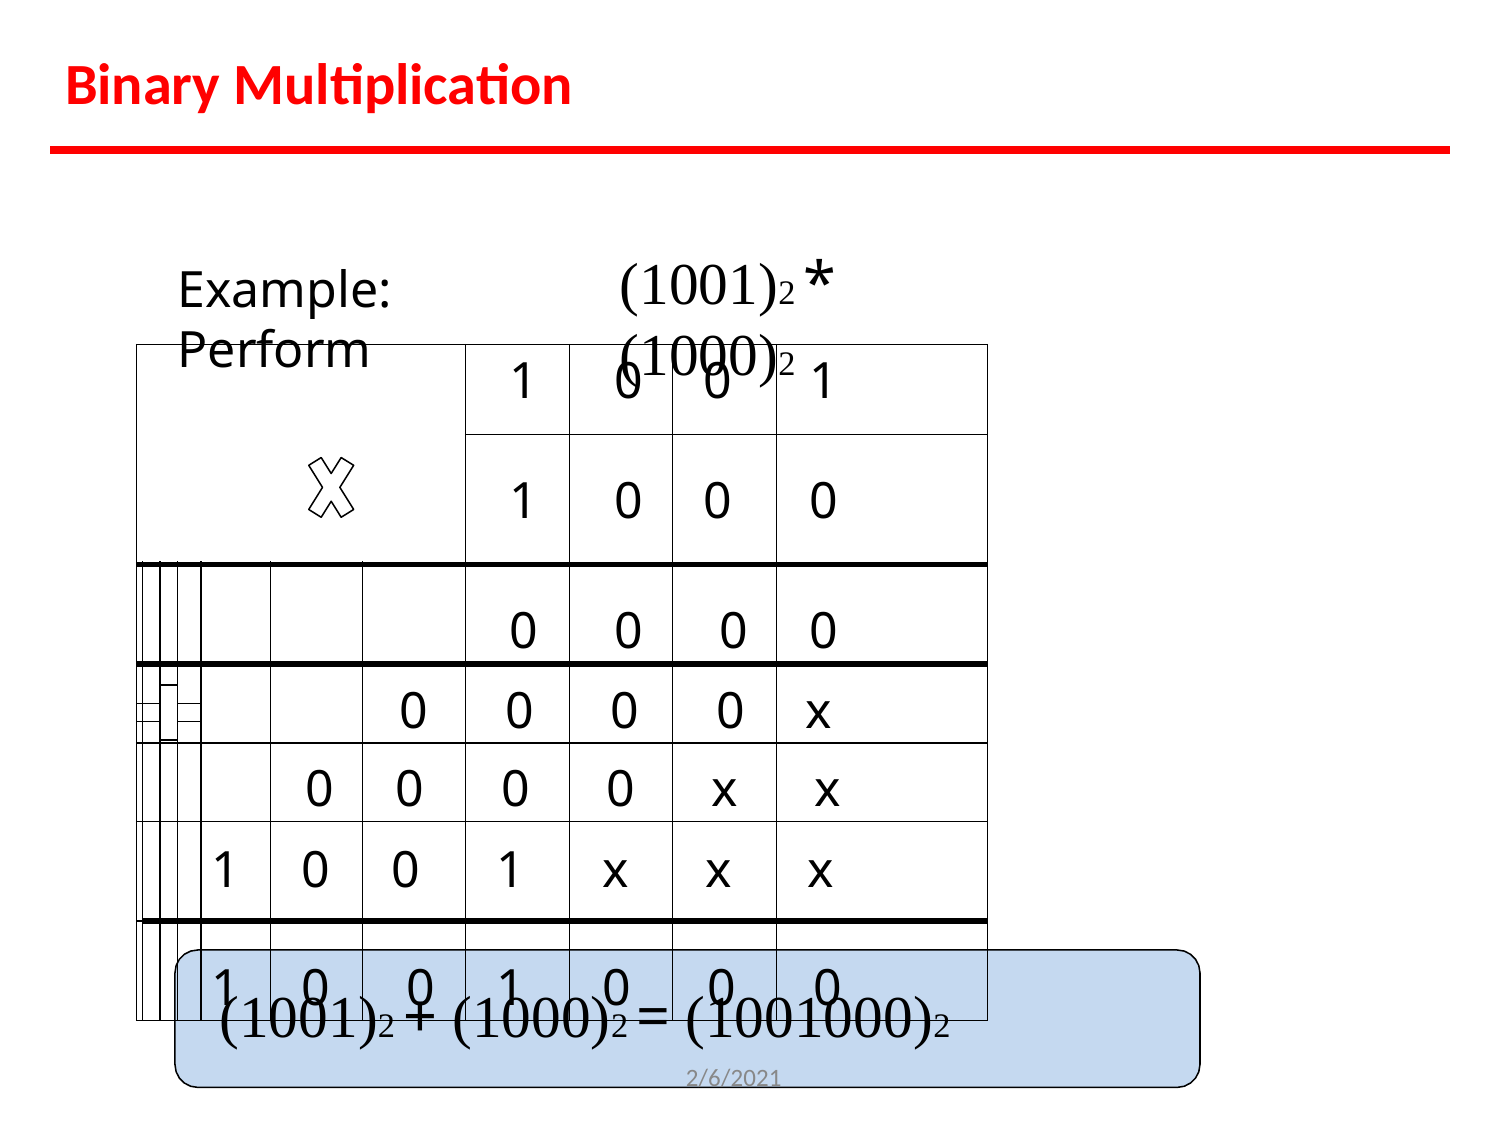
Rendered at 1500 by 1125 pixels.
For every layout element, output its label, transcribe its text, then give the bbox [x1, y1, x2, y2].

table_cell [570, 567, 672, 661]
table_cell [673, 667, 776, 742]
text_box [136, 684, 201, 741]
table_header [777, 345, 987, 434]
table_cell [202, 744, 270, 821]
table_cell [178, 667, 200, 703]
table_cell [161, 667, 177, 684]
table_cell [673, 567, 776, 661]
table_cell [202, 924, 270, 949]
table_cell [271, 567, 362, 661]
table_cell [271, 924, 362, 949]
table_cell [466, 924, 569, 949]
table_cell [466, 744, 569, 821]
table_header 0 [570, 345, 672, 434]
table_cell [143, 822, 159, 918]
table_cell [271, 744, 362, 821]
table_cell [570, 822, 672, 918]
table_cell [137, 822, 142, 920]
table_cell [137, 667, 142, 703]
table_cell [143, 924, 159, 1020]
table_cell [178, 722, 200, 742]
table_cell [570, 924, 672, 949]
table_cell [673, 924, 776, 949]
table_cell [363, 924, 465, 949]
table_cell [137, 722, 142, 742]
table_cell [777, 567, 987, 661]
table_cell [466, 822, 569, 918]
table_header [137, 345, 465, 562]
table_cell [143, 567, 159, 661]
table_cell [777, 435, 987, 562]
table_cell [363, 667, 465, 742]
text_box Example: Perform [175, 254, 574, 320]
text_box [174, 949, 1201, 1088]
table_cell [673, 822, 776, 918]
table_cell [673, 435, 776, 562]
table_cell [777, 744, 987, 821]
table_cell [161, 744, 177, 821]
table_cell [143, 744, 159, 821]
text_box (1001)2 * (1000)2 [617, 242, 989, 319]
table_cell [143, 667, 159, 703]
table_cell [137, 567, 142, 661]
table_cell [143, 722, 159, 742]
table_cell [363, 744, 465, 821]
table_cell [161, 822, 177, 918]
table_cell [161, 567, 177, 661]
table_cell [271, 822, 362, 918]
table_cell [137, 922, 142, 1020]
table_header 1 [466, 345, 569, 434]
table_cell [202, 667, 270, 742]
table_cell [777, 822, 987, 918]
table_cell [777, 924, 987, 949]
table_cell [137, 744, 142, 821]
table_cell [363, 567, 465, 661]
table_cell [673, 744, 776, 821]
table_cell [271, 667, 362, 742]
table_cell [178, 924, 200, 949]
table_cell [466, 435, 569, 562]
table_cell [178, 567, 200, 661]
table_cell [570, 667, 672, 742]
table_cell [570, 744, 672, 821]
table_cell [363, 822, 465, 918]
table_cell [466, 667, 569, 742]
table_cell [178, 744, 200, 821]
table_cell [178, 822, 200, 918]
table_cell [161, 924, 177, 1020]
table_header 0 [673, 345, 776, 434]
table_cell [202, 822, 270, 918]
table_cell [777, 667, 987, 742]
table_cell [570, 435, 672, 562]
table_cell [202, 567, 270, 661]
title Binary Multiplication [62, 43, 580, 119]
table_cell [466, 567, 569, 661]
